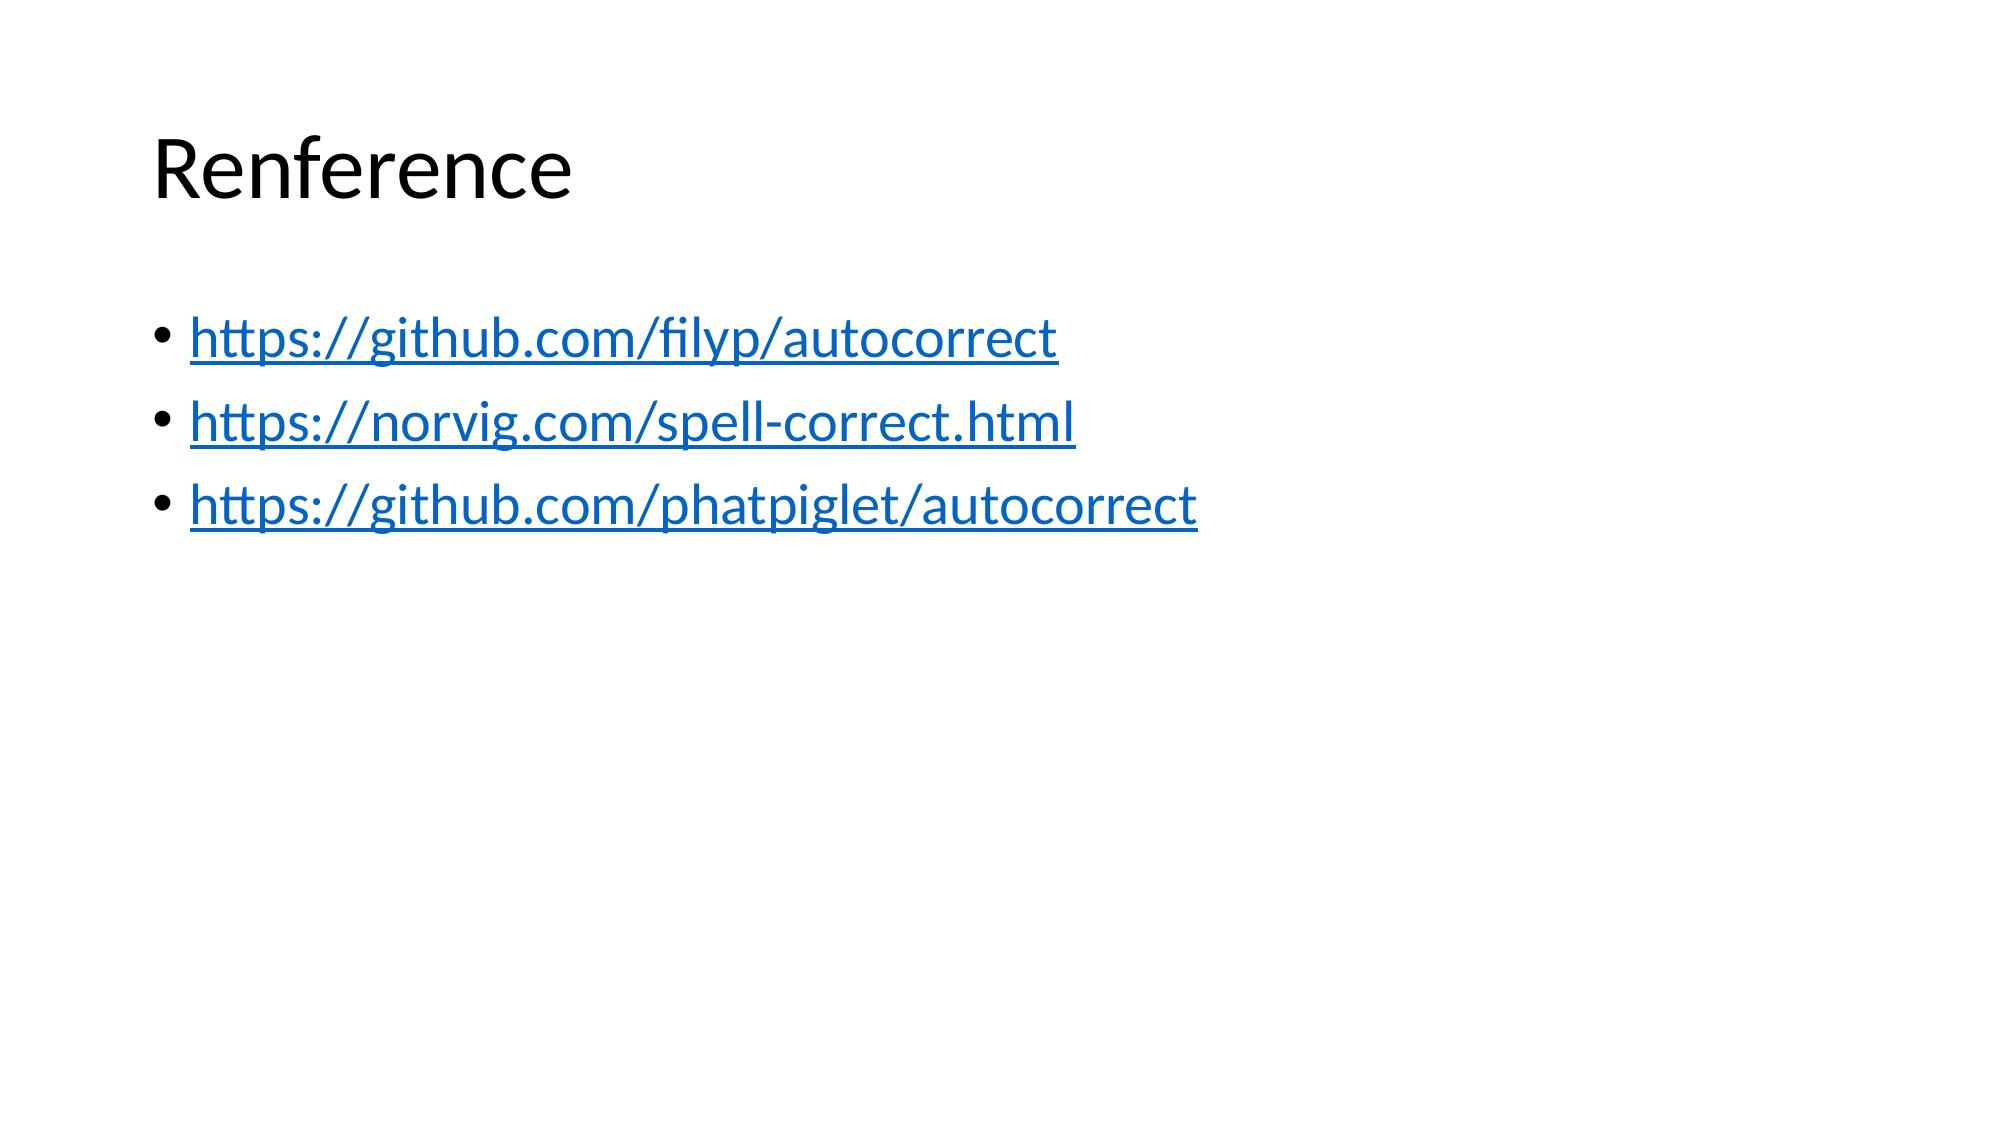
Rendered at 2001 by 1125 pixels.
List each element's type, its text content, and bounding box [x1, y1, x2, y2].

title Renference [137, 59, 1863, 278]
list https://github.com/filyp/autocorrect https://norvig.com/spell-correct.html https://github.com/phatpiglet/autocorrect [137, 299, 1863, 1014]
